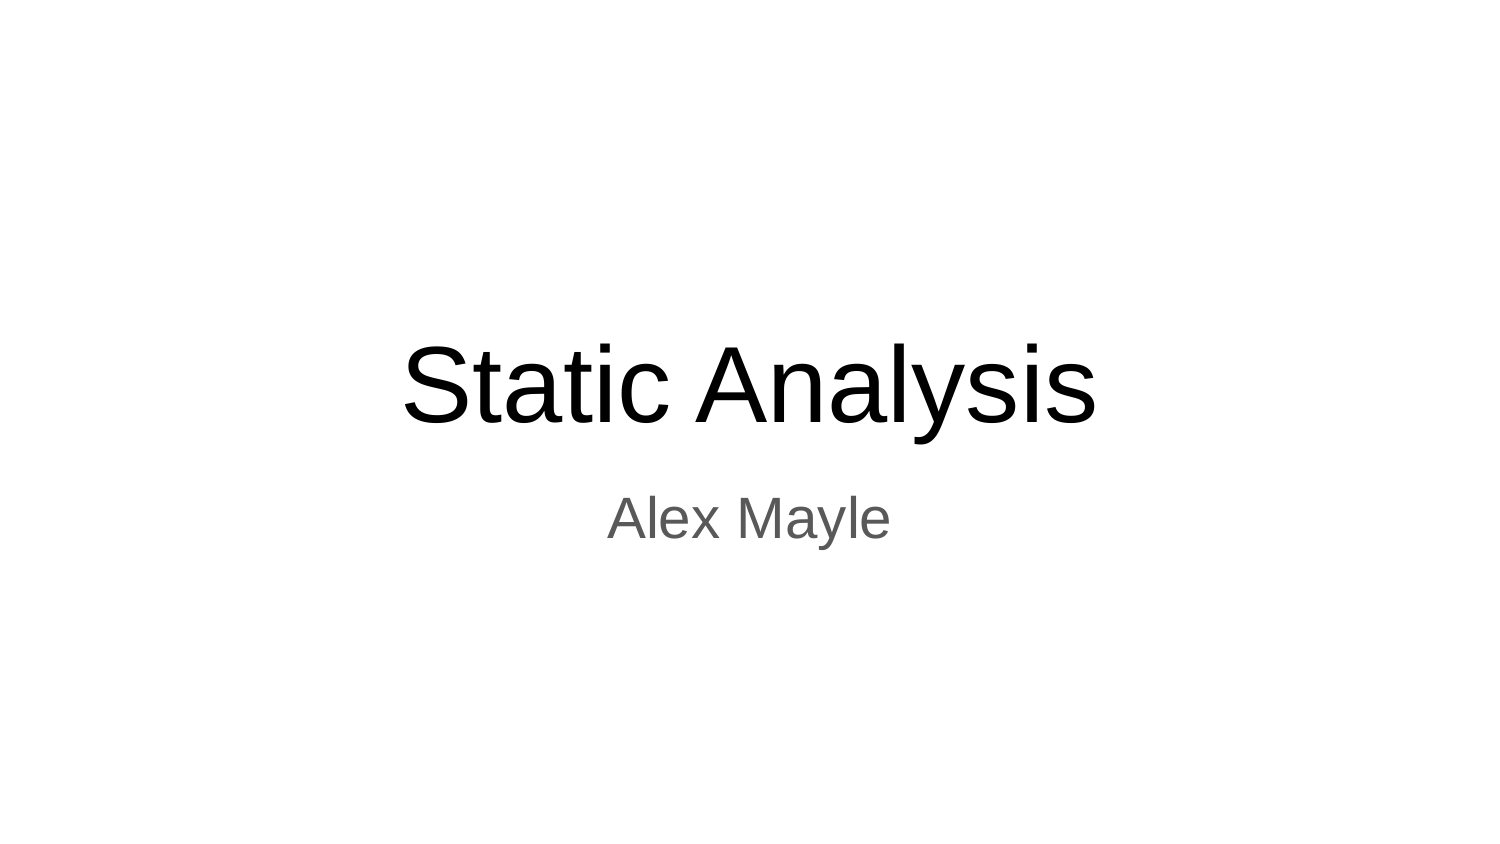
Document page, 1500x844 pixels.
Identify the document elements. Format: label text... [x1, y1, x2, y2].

title Static Analysis [51, 122, 1449, 459]
subtitle Alex Mayle [51, 464, 1449, 595]
